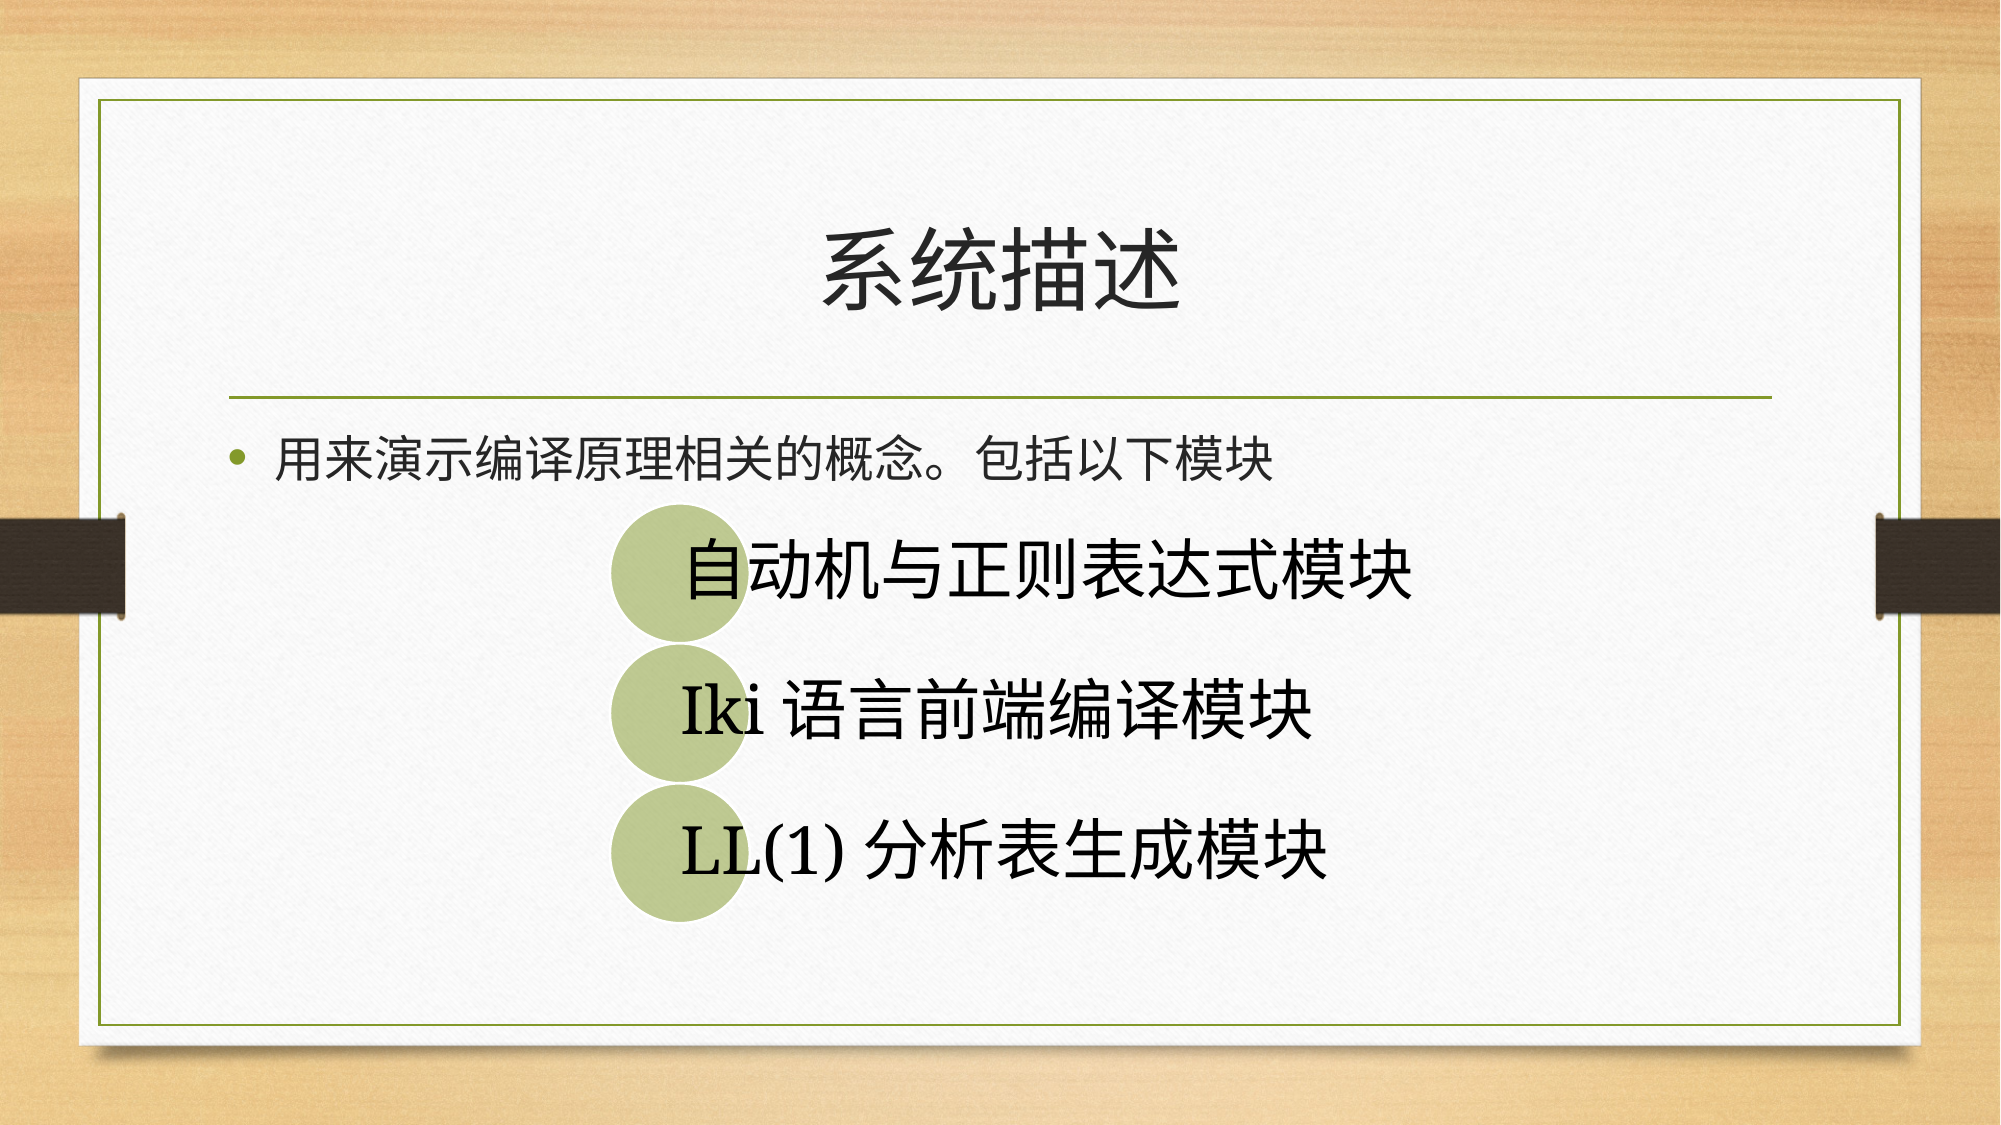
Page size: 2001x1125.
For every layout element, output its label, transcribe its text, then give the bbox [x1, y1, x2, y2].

list 用来演示编译原理相关的概念。包括以下模块 [212, 419, 1788, 964]
title 系统描述 [212, 161, 1788, 375]
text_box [492, 503, 1508, 924]
picture [0, 0, 2001, 1125]
